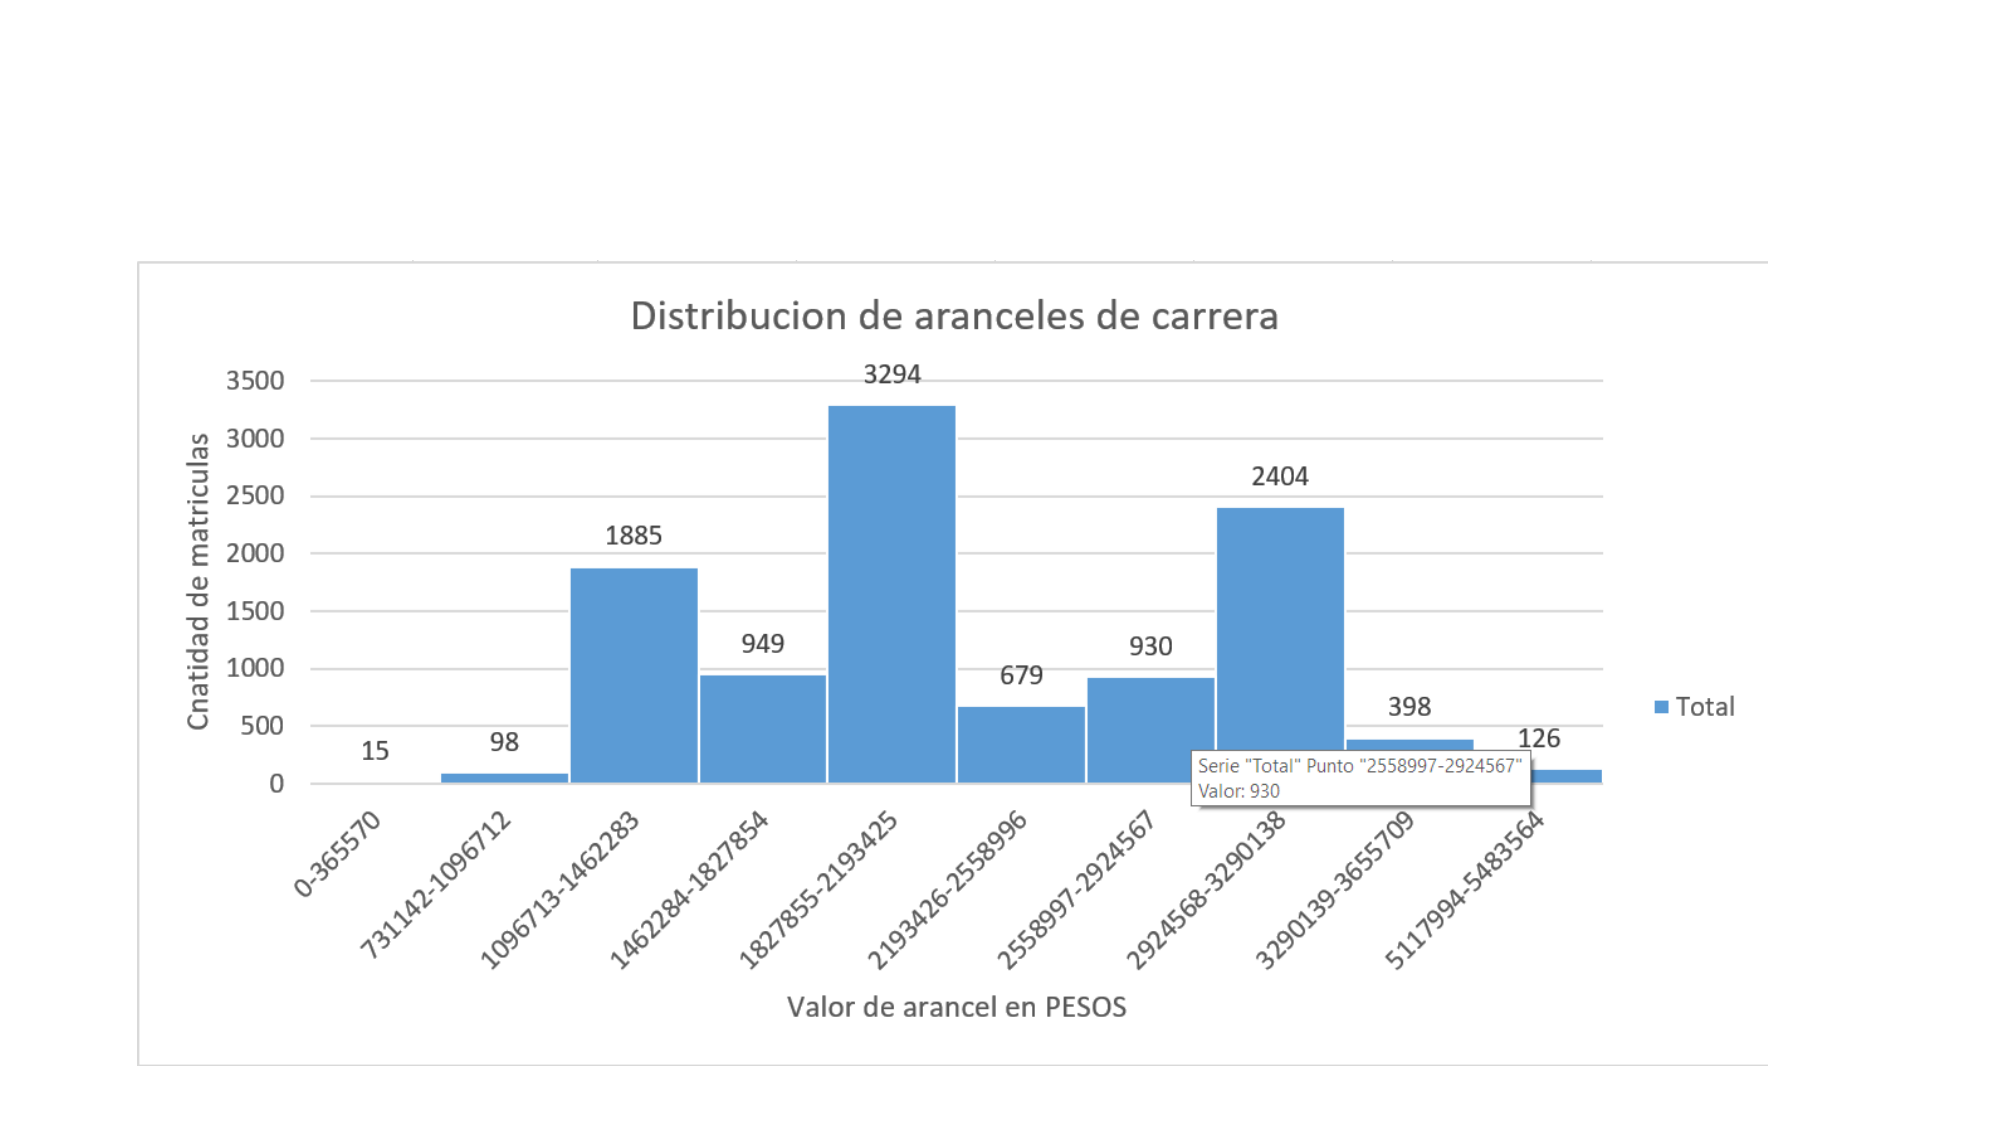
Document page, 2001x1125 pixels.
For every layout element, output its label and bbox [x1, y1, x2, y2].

list [137, 260, 1768, 1066]
